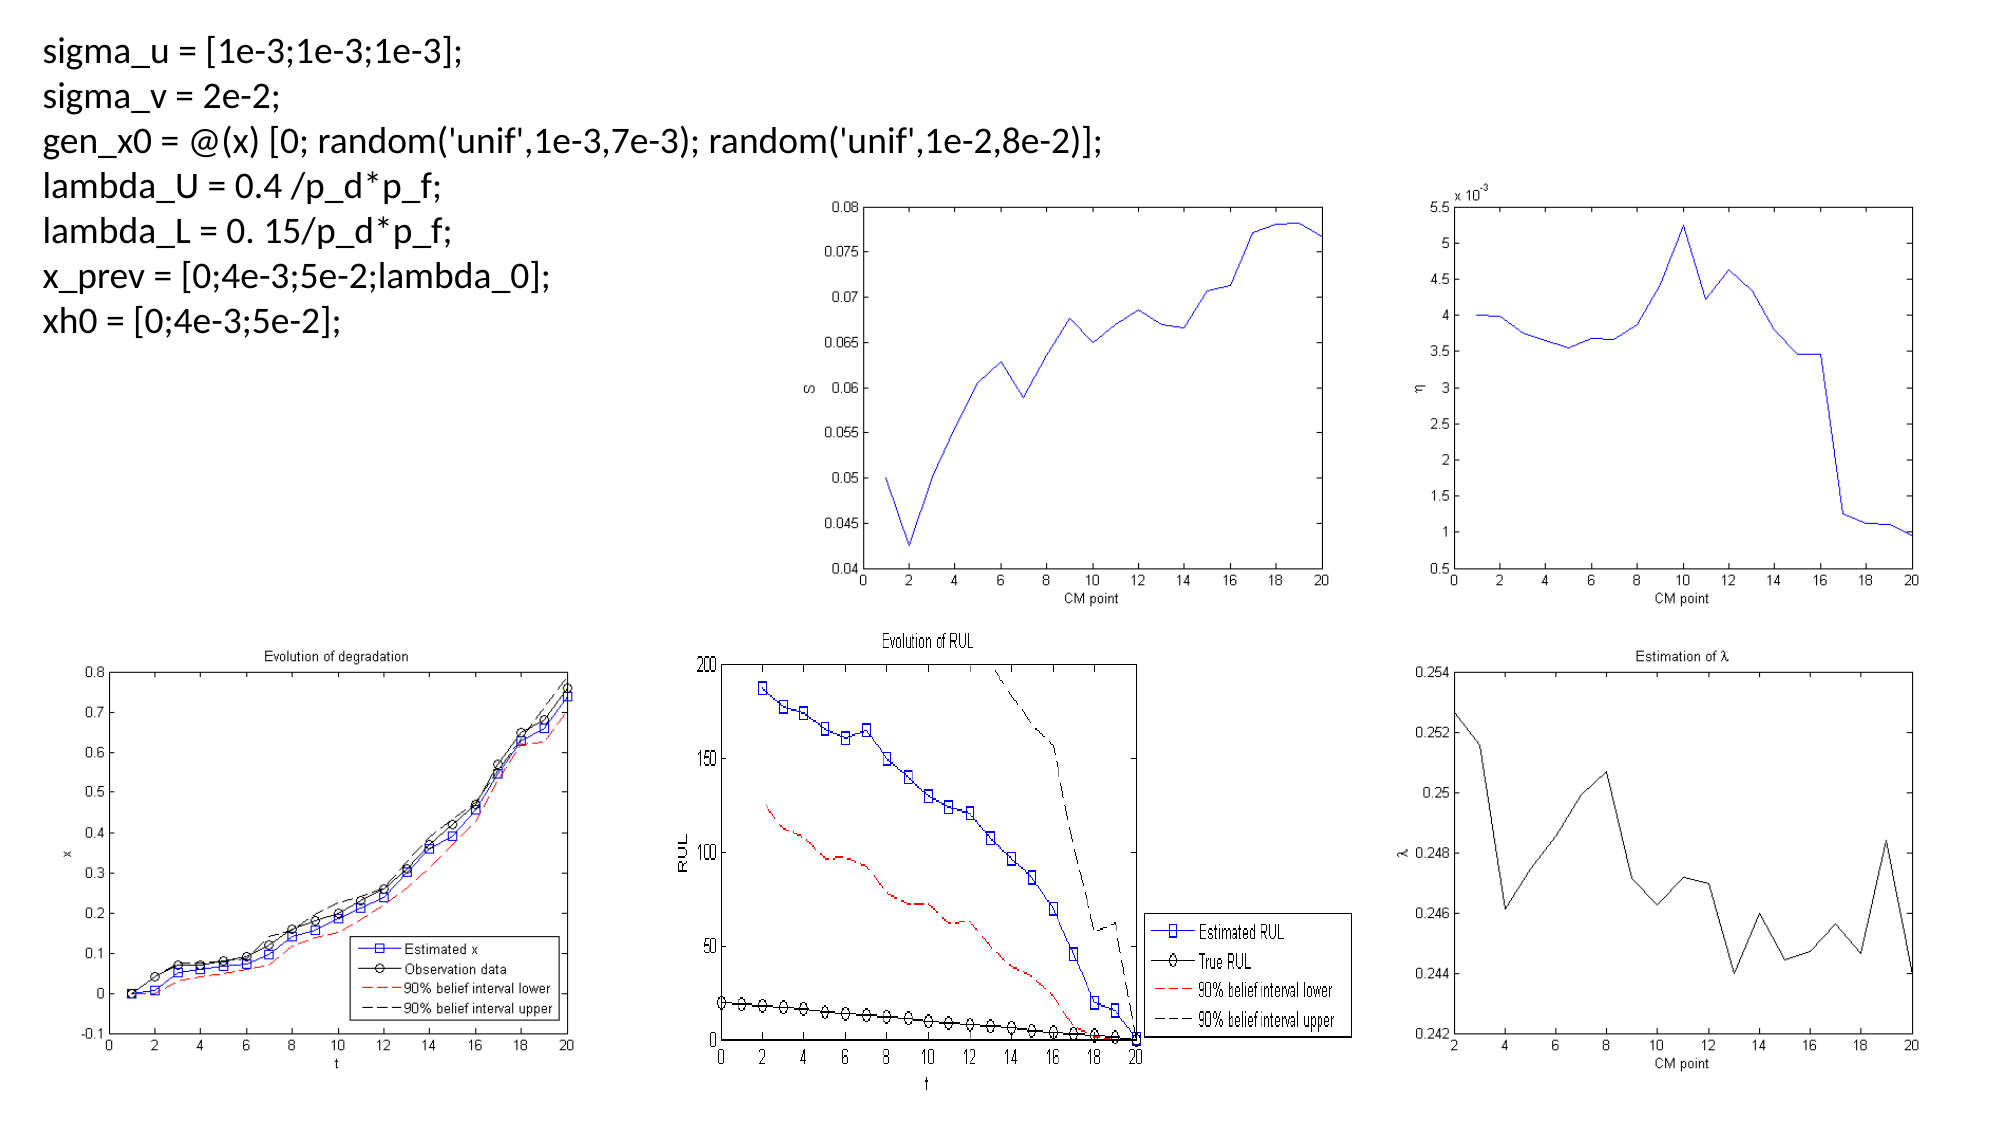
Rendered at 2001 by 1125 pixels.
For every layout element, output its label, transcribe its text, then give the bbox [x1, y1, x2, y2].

picture [786, 173, 1968, 617]
picture [32, 630, 1968, 1090]
text_box sigma_u = [1e-3;1e-3;1e-3]; sigma_v = 2e-2; gen_x0 = @(x) [0; random('unif',1e-3,7e-3); random('unif',1e-2,8e-2)]; lambda_U = 0.4 /p_d*p_f; lambda_L = 0. 15/p_d*p_f; x_prev = [0;4e-3;5e-2;lambda_0]; xh0 = [0;4e-3;5e-2]; [27, 18, 1119, 349]
